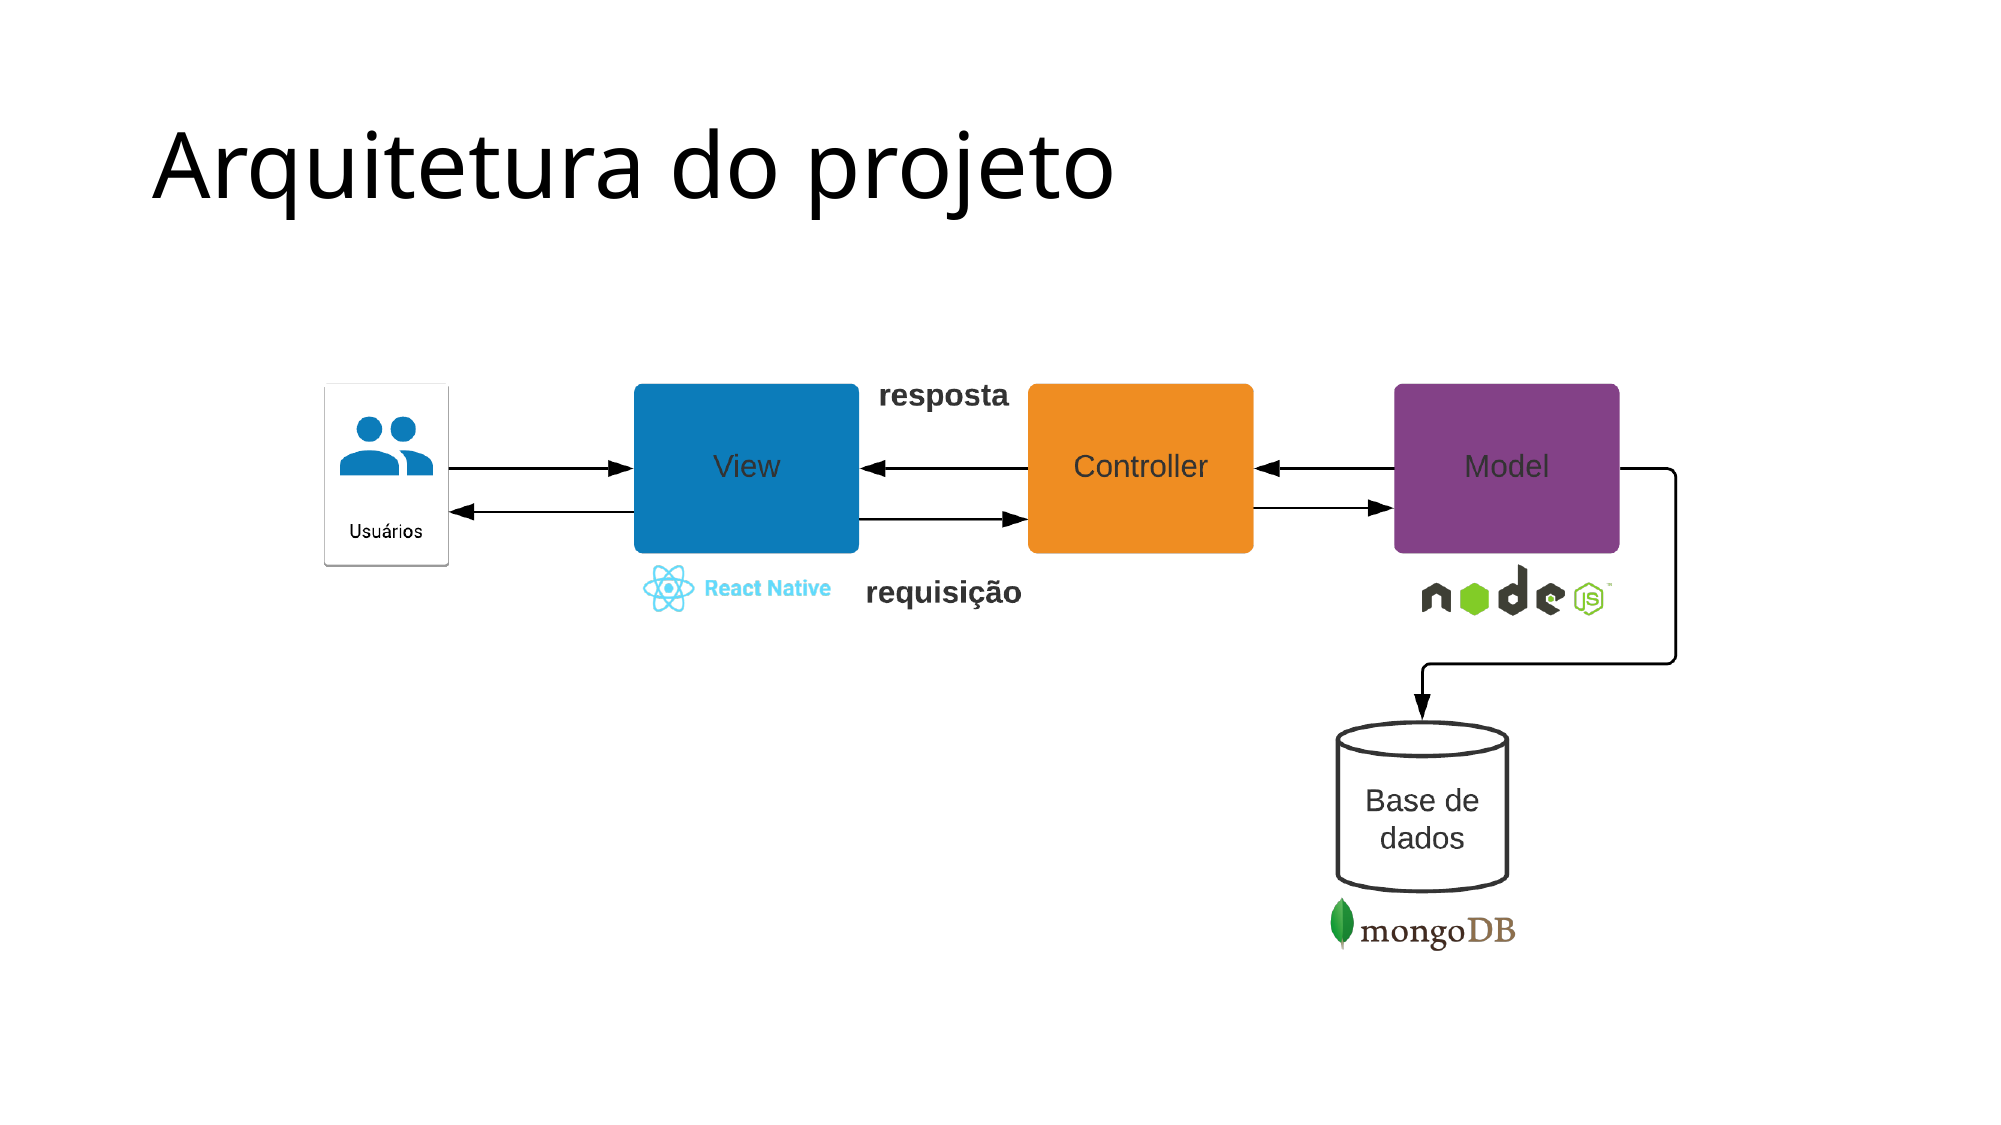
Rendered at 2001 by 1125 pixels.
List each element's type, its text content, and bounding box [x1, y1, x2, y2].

title Arquitetura do projeto [137, 59, 1863, 278]
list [268, 299, 1732, 1014]
